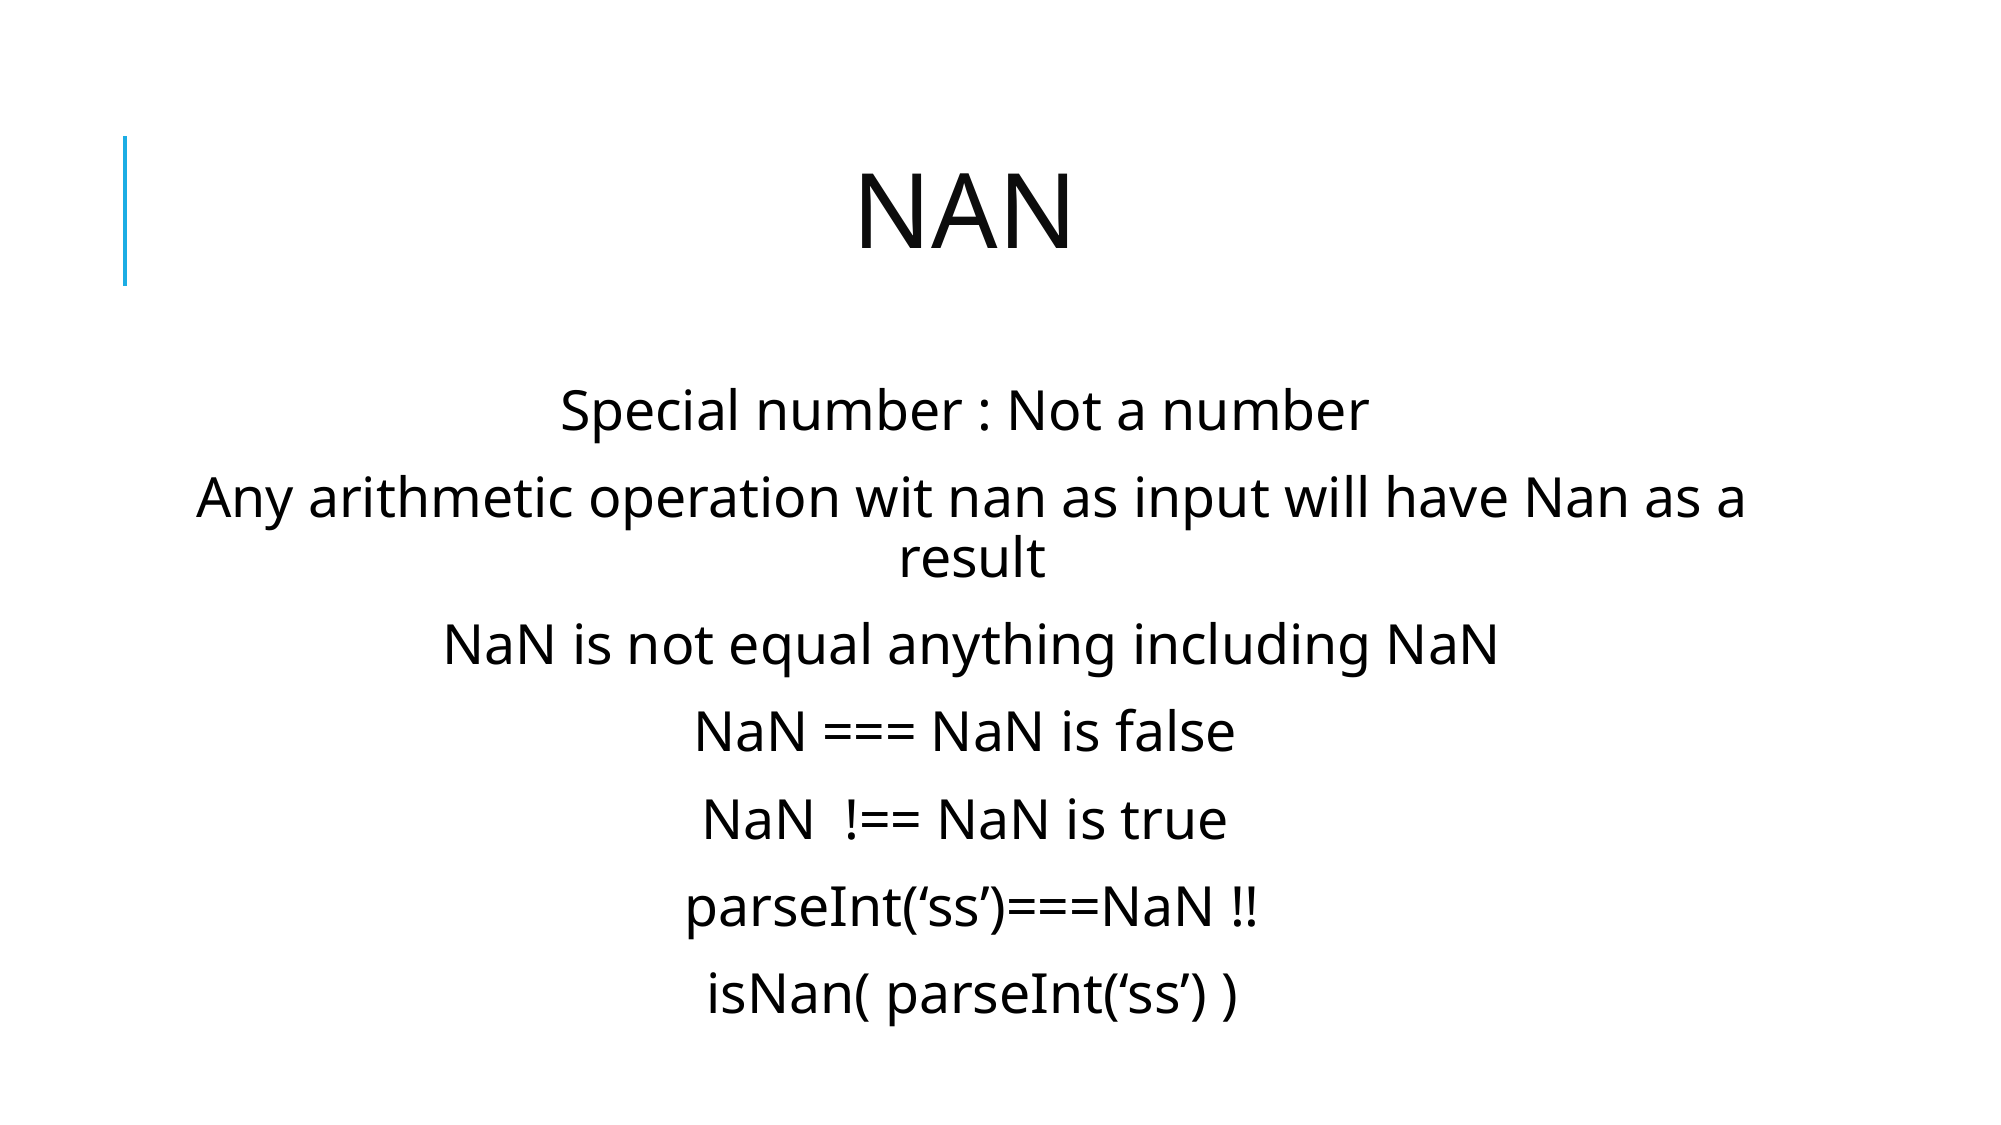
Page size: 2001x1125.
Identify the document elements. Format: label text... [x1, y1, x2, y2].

title NAN [168, 96, 1763, 342]
list Special number : Not a number Any arithmetic operation wit nan as input will have Nan as a result NaN is not equal anything including NaN NaN === NaN is false NaN !== NaN is true parseInt(‘ss’)===NaN !! isNan( parseInt(‘ss’) ) [168, 375, 1763, 1035]
